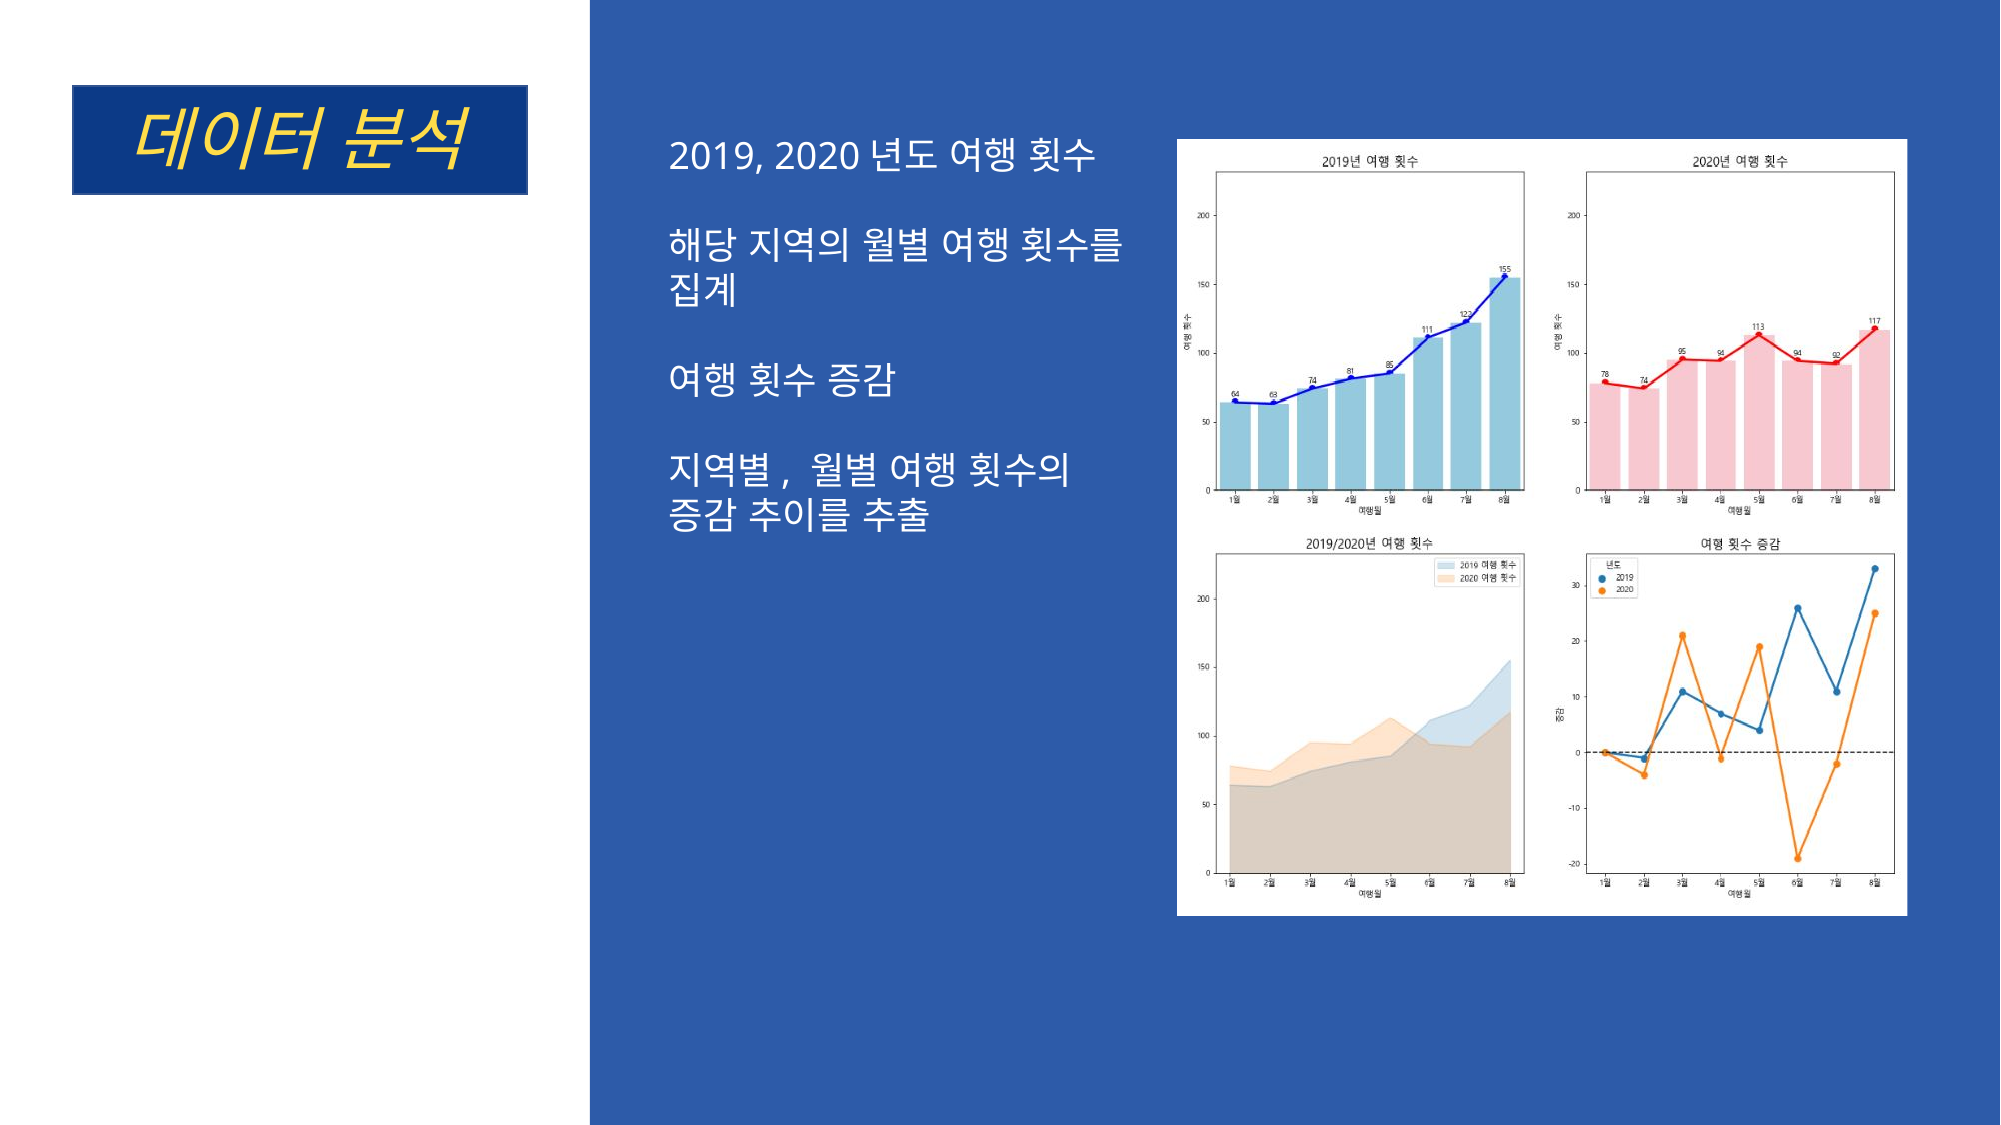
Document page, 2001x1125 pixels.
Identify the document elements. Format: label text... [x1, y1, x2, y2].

text_box 데이터 분석 [0, 88, 785, 187]
text_box [72, 187, 528, 195]
text_box 2019, 2020년도 여행 횟수 해당 지역의 월별 여행 횟수를 집계 여행 횟수 증감 지역별, 월별 여행 횟수의 증감 추이를 추출 [654, 124, 1152, 634]
picture [1177, 139, 1908, 916]
text_box [589, 0, 2000, 1125]
